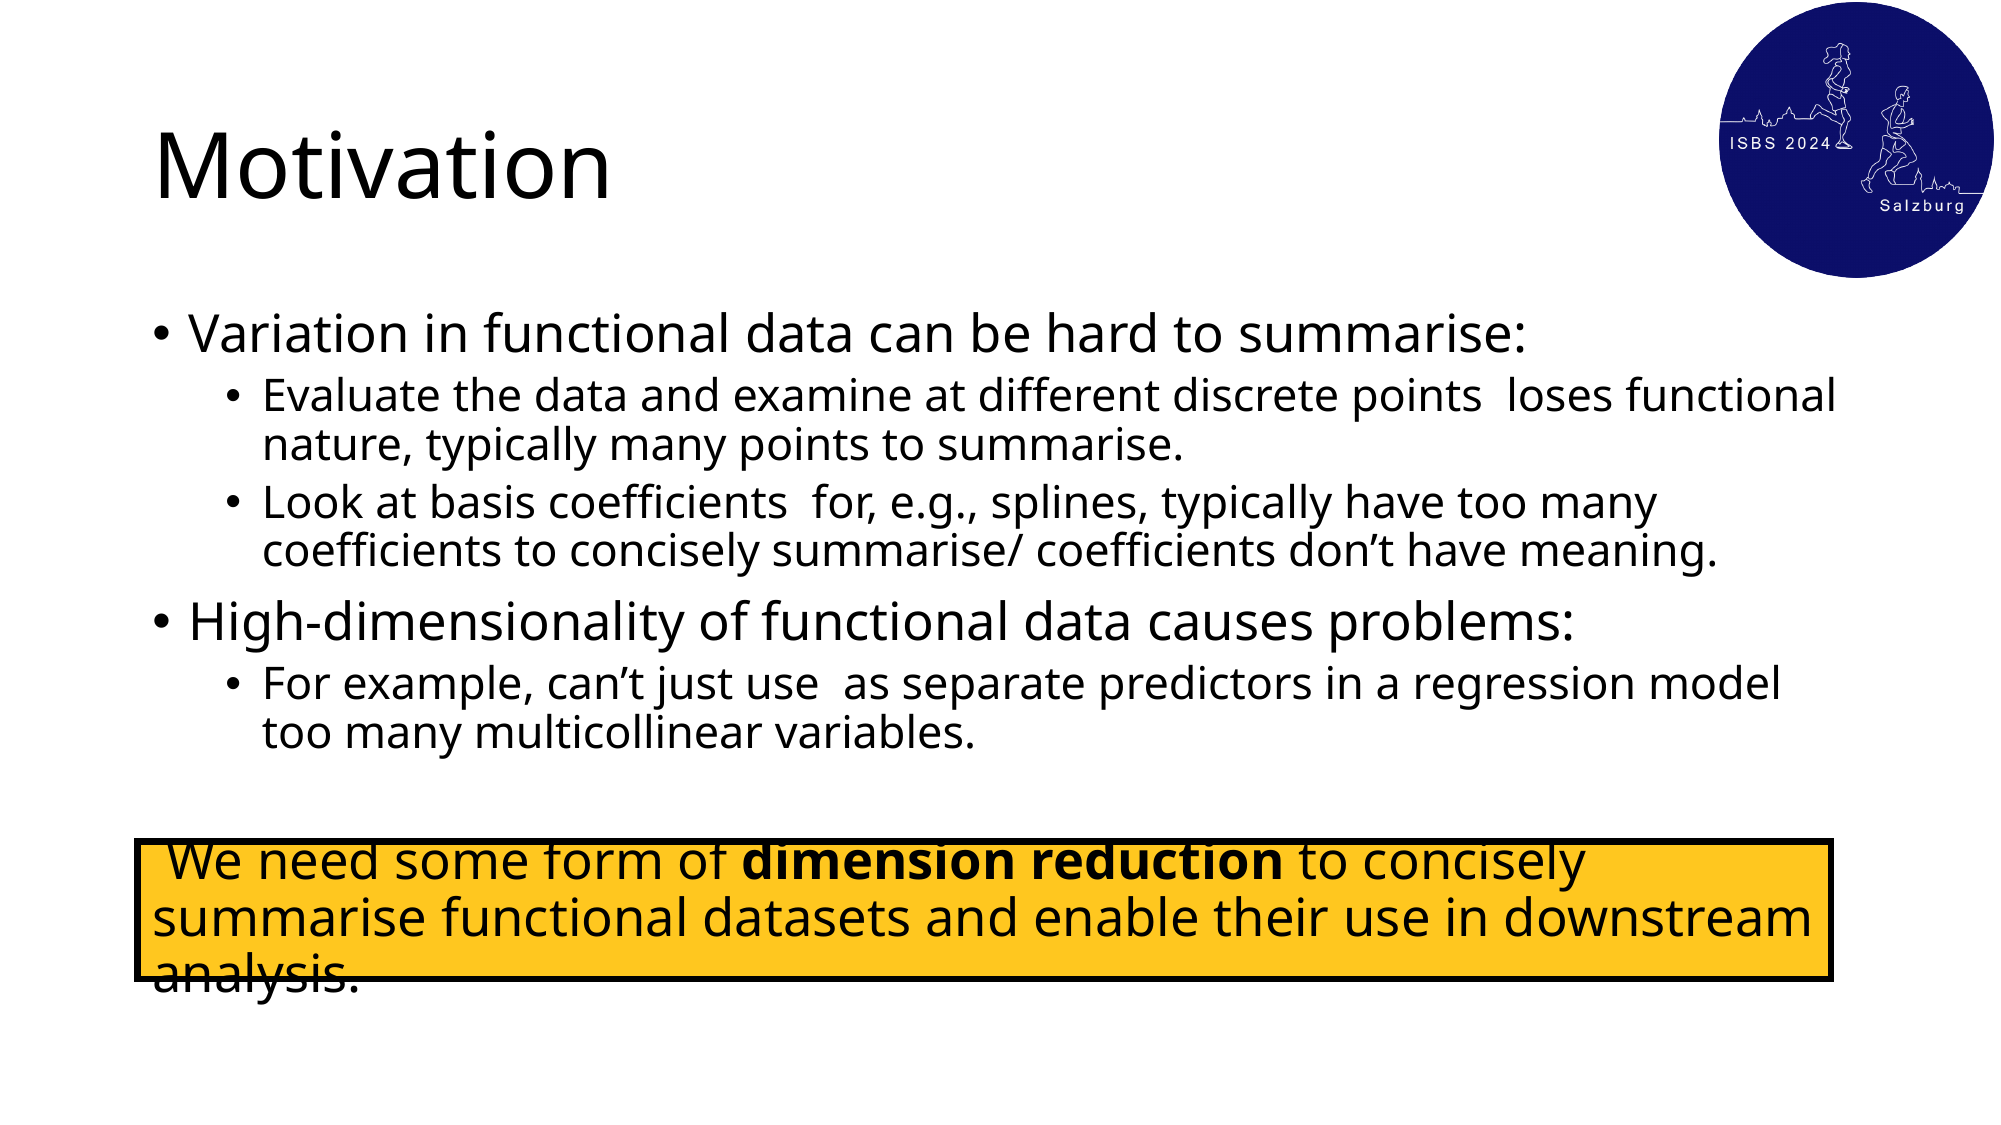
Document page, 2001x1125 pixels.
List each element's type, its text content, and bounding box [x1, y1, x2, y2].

picture [1716, 0, 2000, 285]
text_box [136, 840, 1833, 981]
title Motivation [137, 59, 1863, 278]
